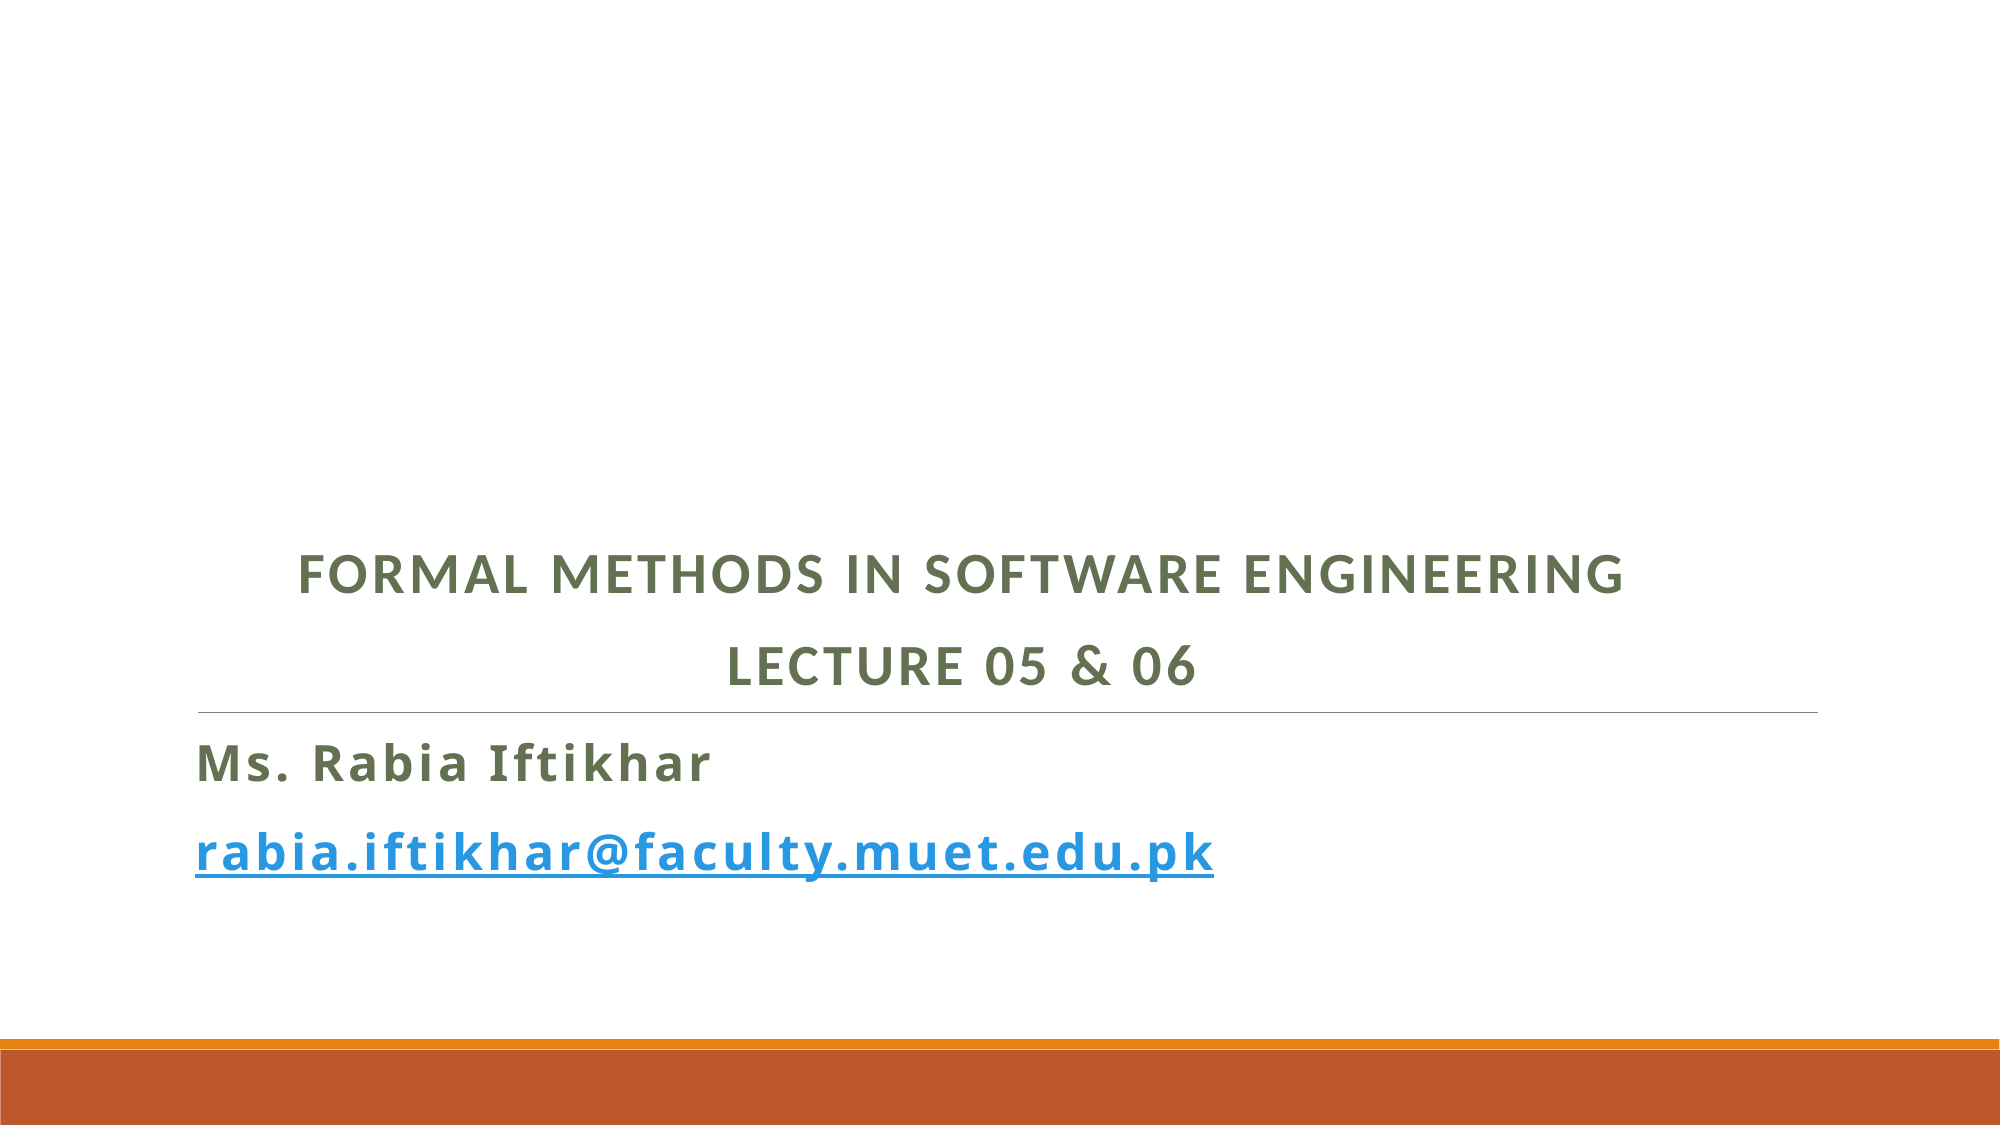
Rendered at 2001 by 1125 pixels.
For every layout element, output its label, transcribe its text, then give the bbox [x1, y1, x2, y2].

text_box Formal Methods in software engineering Lecture 05 & 06 [137, 535, 1788, 724]
subtitle Ms. Rabia Iftikhar rabia.iftikhar@faculty.muet.edu.pk [180, 730, 1831, 919]
